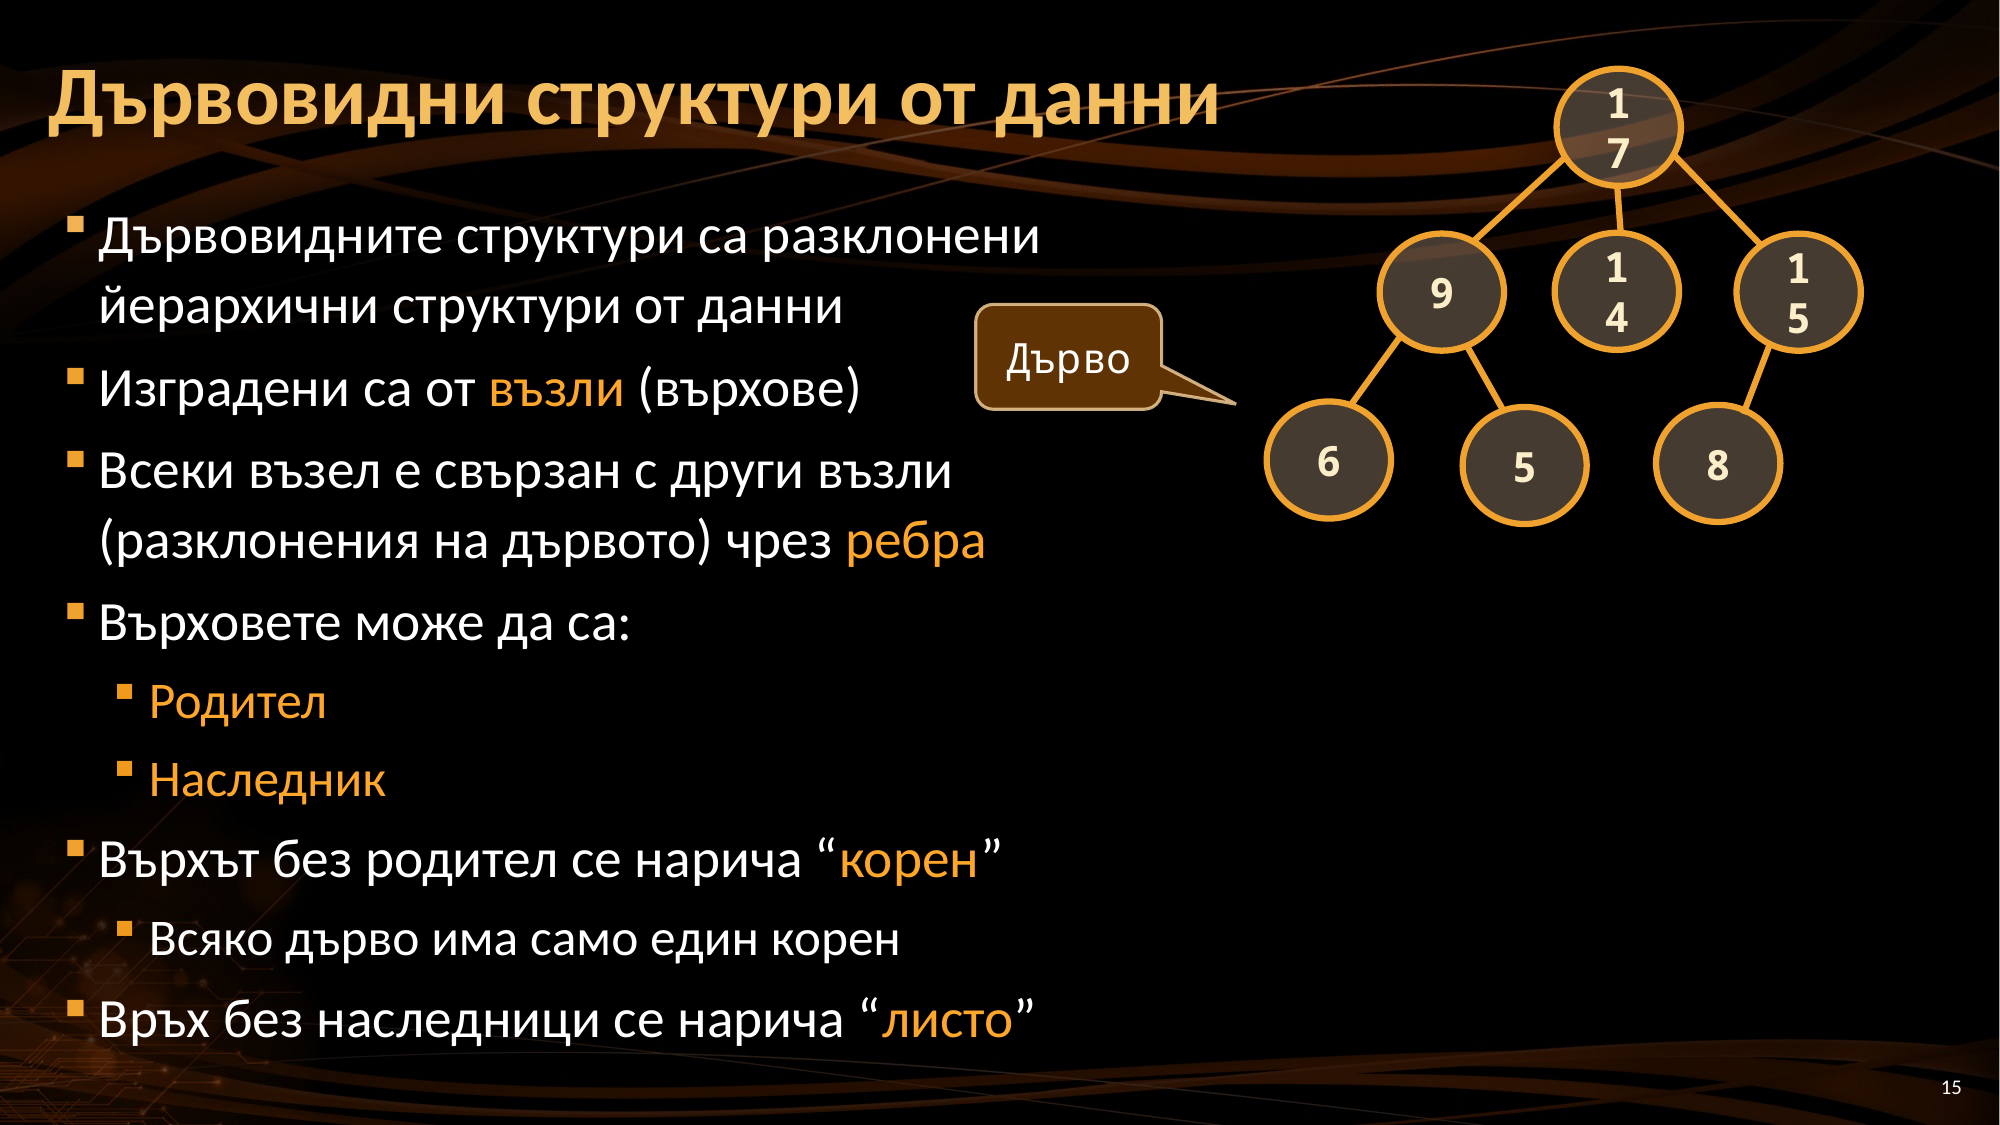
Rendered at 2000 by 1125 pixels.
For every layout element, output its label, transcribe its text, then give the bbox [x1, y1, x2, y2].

slide_number 15 [1897, 1070, 1968, 1103]
list Дървовидните структури са разклонени йерархични структури от данни Изградени са от възли (върхове) Всеки възел е свързан с други възли (разклонения на дървото) чрез ребра Върховете може да са: Родител Наследник Върхът без родител се нарича “корен” Всяко дърво има само един корен Връх без наследници се нарича “листо” [31, 189, 1968, 1103]
picture [0, 0, 2000, 1125]
title Дървовидни структури от данни [30, 6, 1968, 189]
text_box Дърво [975, 304, 1237, 410]
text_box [1266, 68, 1861, 524]
